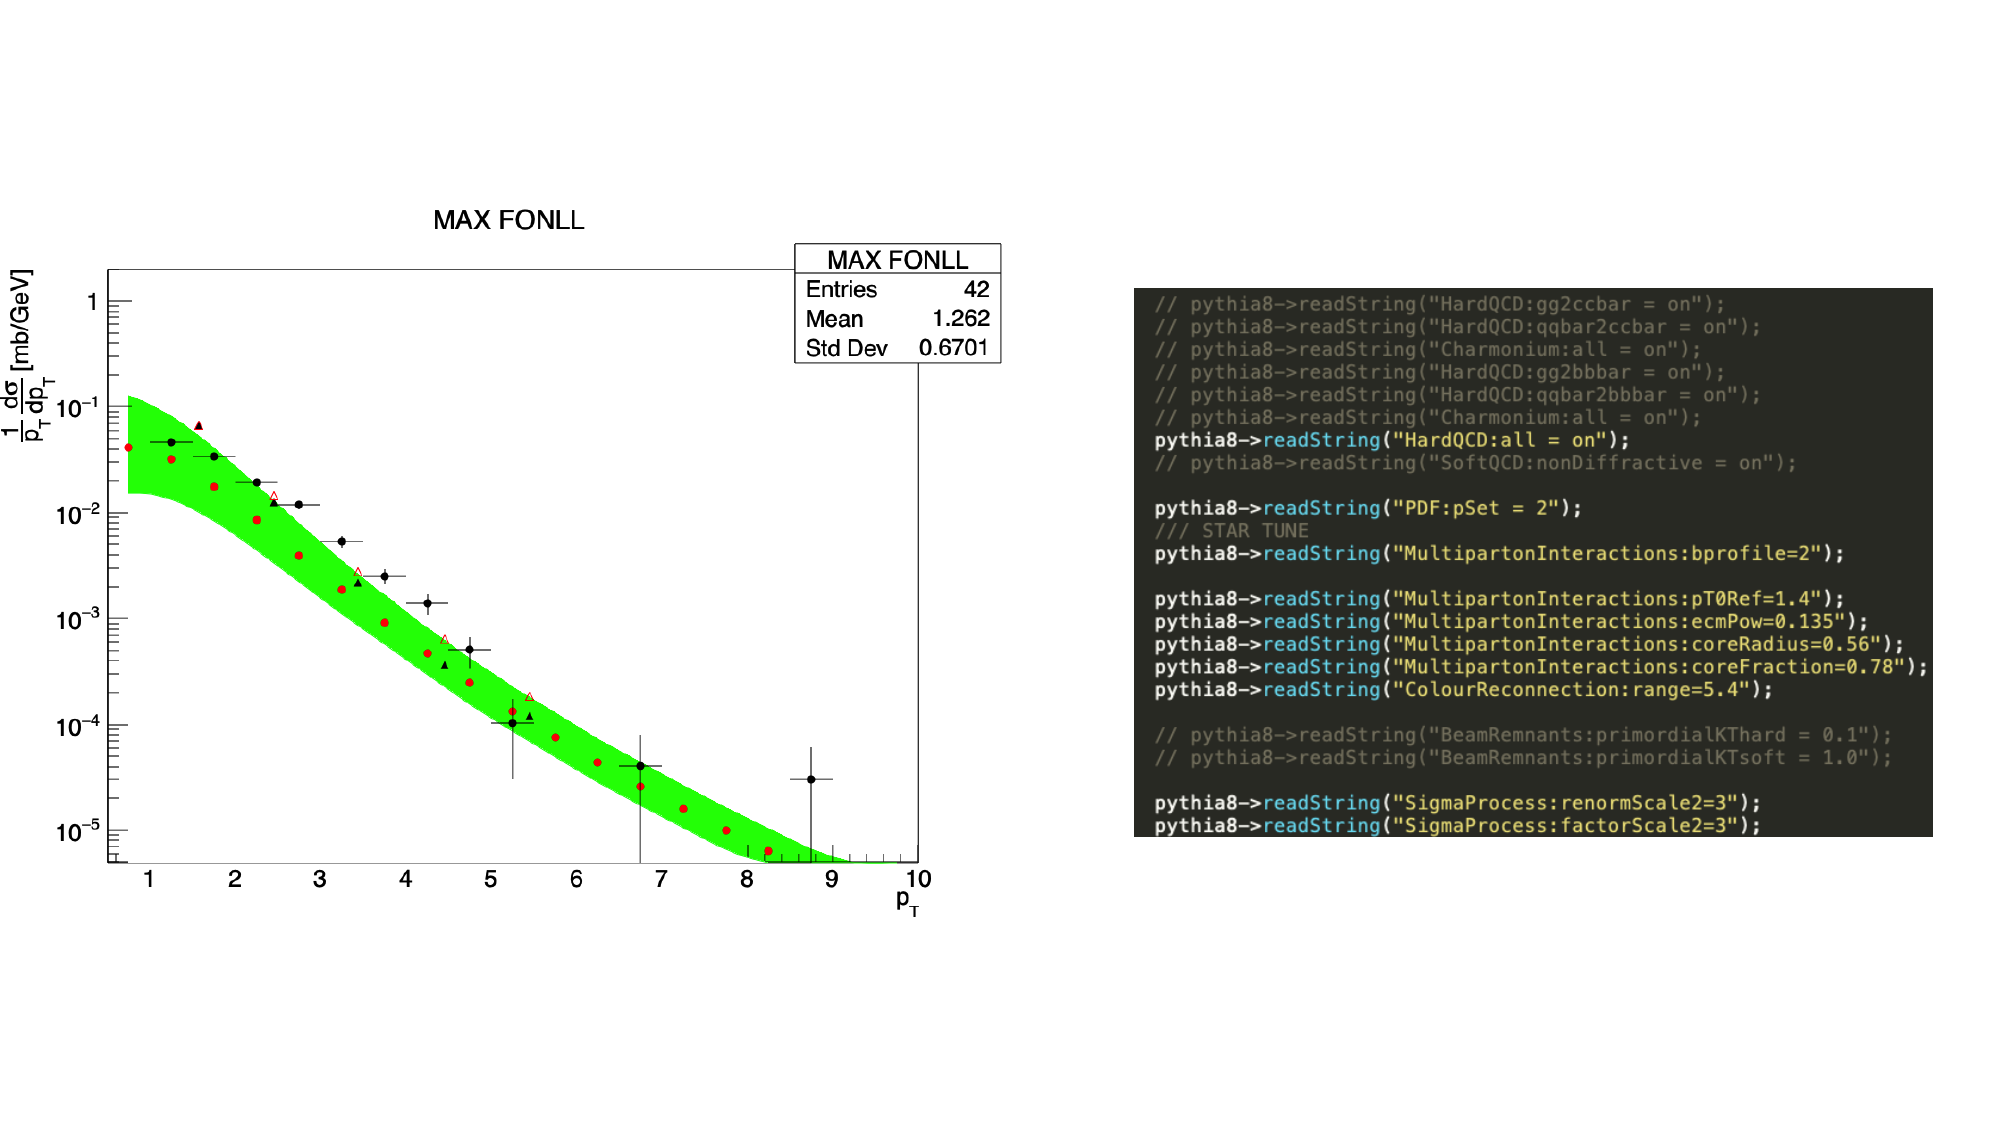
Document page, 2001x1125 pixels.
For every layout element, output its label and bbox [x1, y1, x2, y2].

picture [0, 202, 1010, 923]
picture [1134, 288, 1933, 837]
